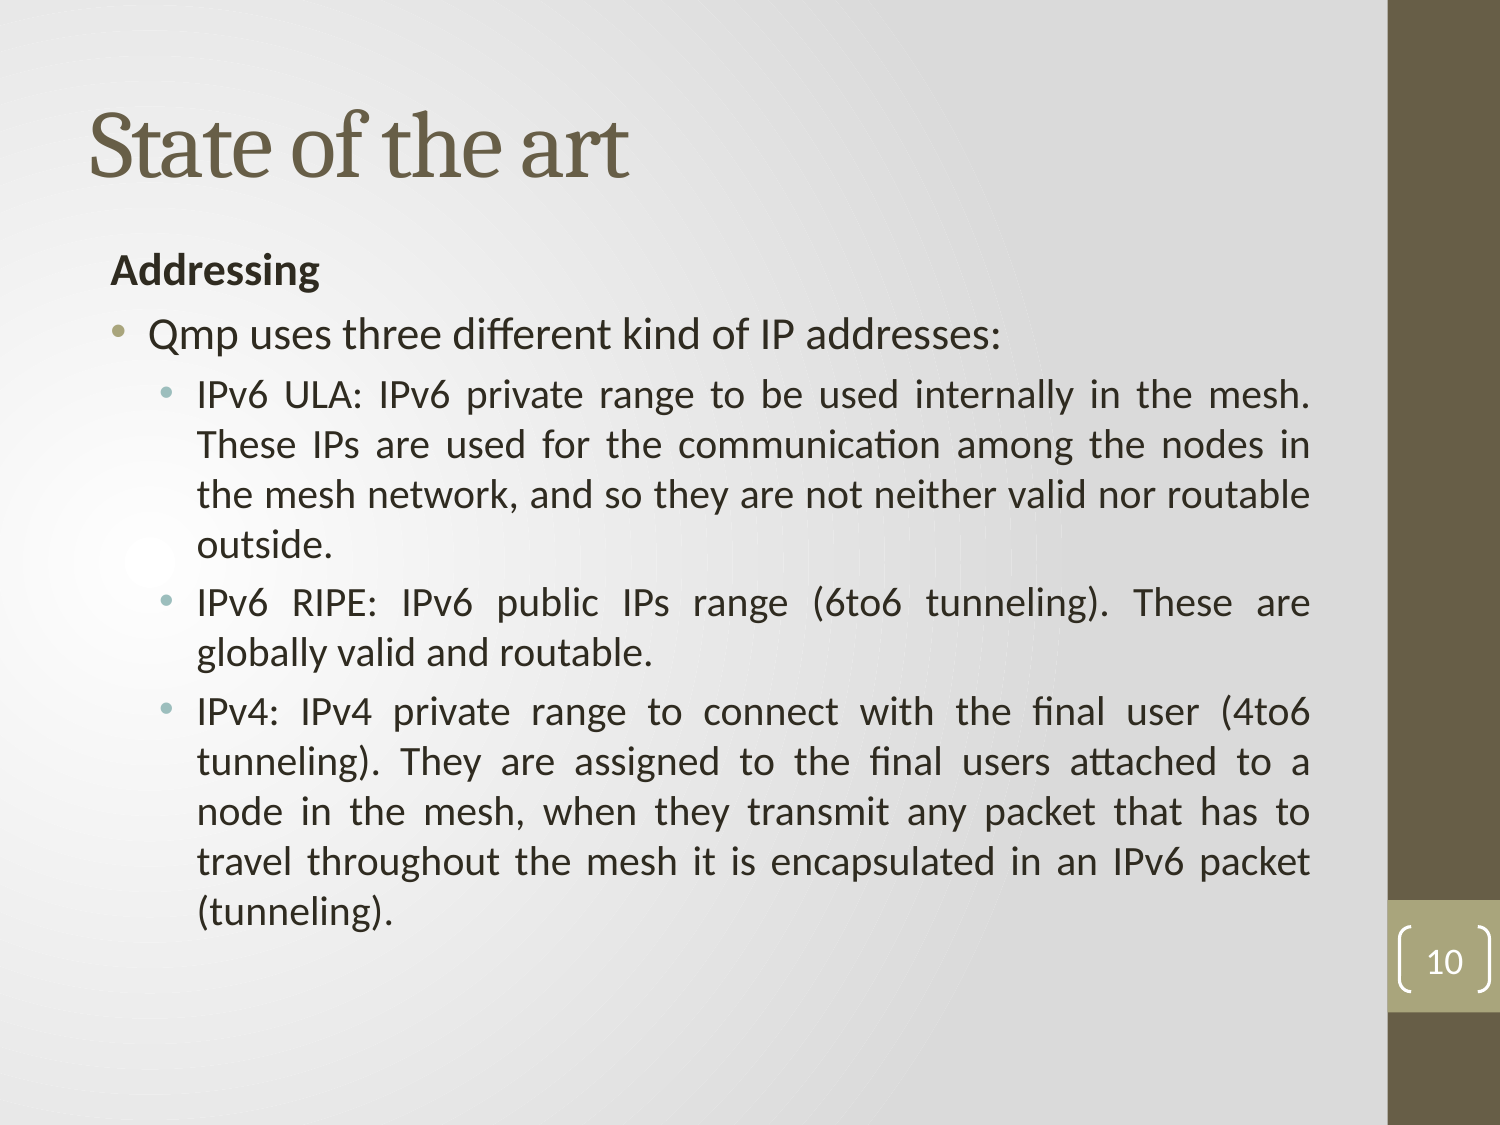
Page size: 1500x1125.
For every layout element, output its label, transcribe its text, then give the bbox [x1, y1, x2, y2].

slide_number 10 [1397, 925, 1492, 994]
list Addressing Qmp uses three different kind of IP addresses: IPv6 ULA: IPv6 private range to be used internally in the mesh. These IPs are used for the communication among the nodes in the mesh network, and so they are not neither valid nor routable outside. IPv6 RIPE: IPv6 public IPs range (6to6 tunneling). These are globally valid and routable. IPv4: IPv4 private range to connect with the final user (4to6 tunneling). They are assigned to the final users attached to a node in the mesh, when they transmit any packet that has to travel throughout the mesh it is encapsulated in an IPv6 packet (tunneling). [76, 231, 1327, 1020]
title State of the art [75, 45, 1325, 233]
